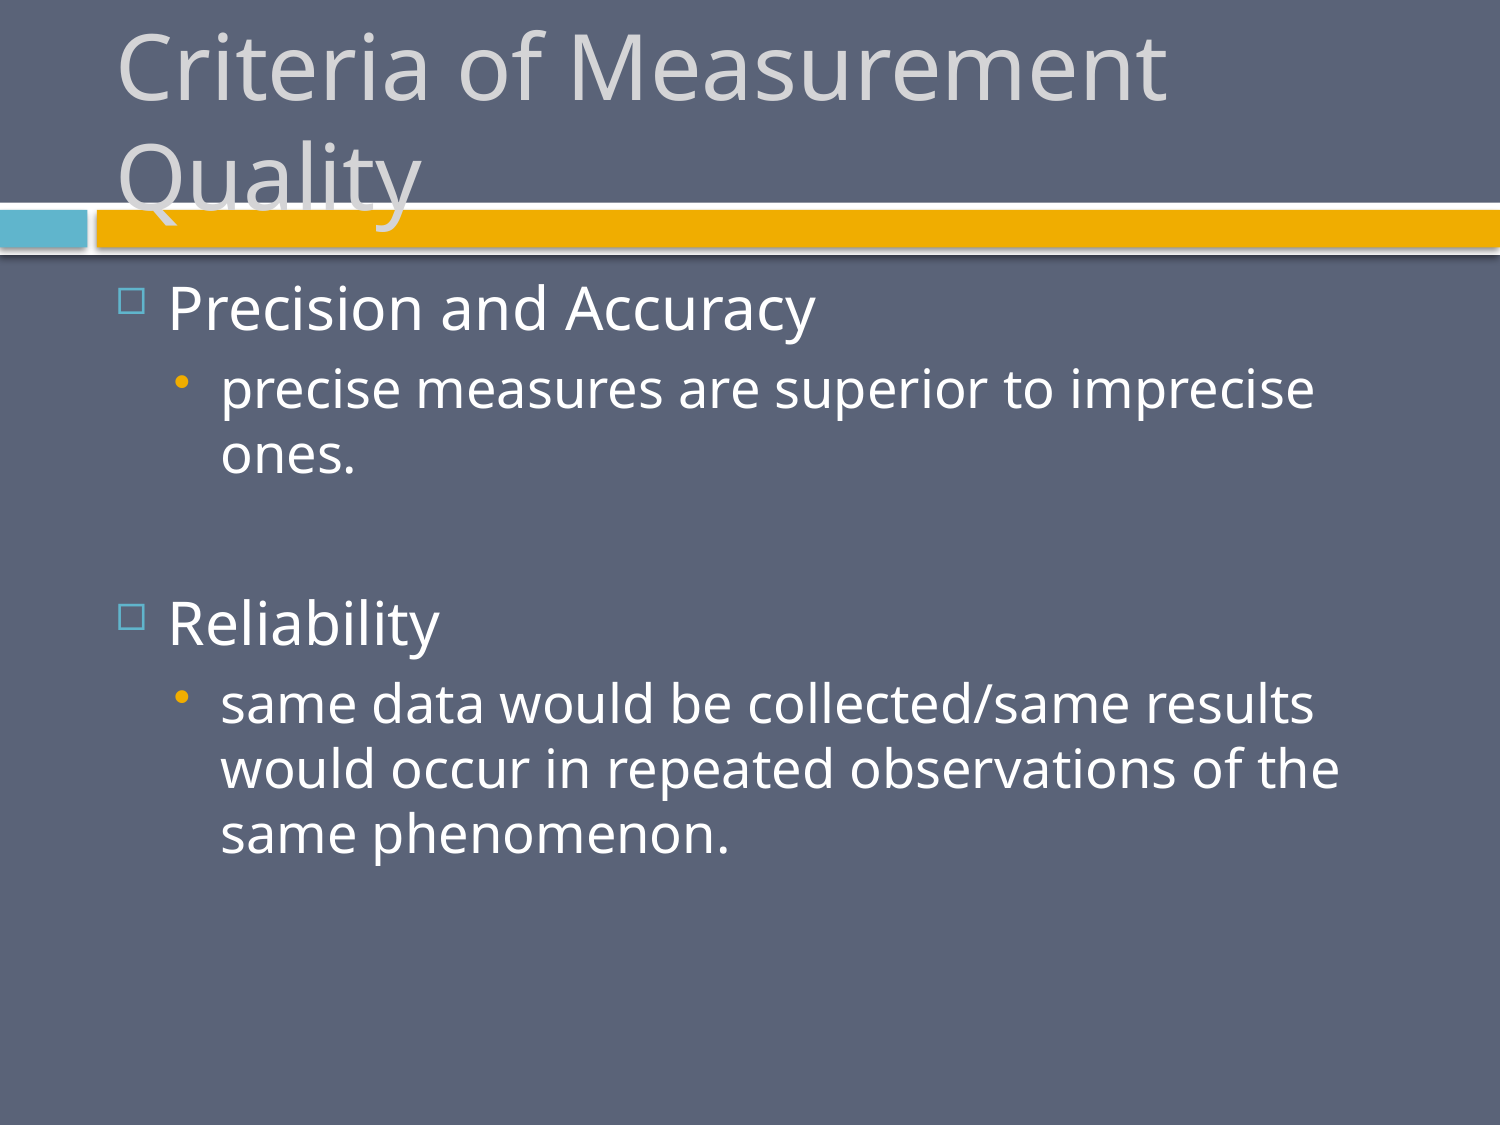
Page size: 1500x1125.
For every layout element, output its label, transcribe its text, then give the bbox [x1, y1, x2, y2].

list Precision and Accuracy precise measures are superior to imprecise ones. Reliability same data would be collected/same results would occur in repeated observations of the same phenomenon. [100, 262, 1439, 1001]
title Criteria of Measurement Quality [100, 37, 1439, 201]
